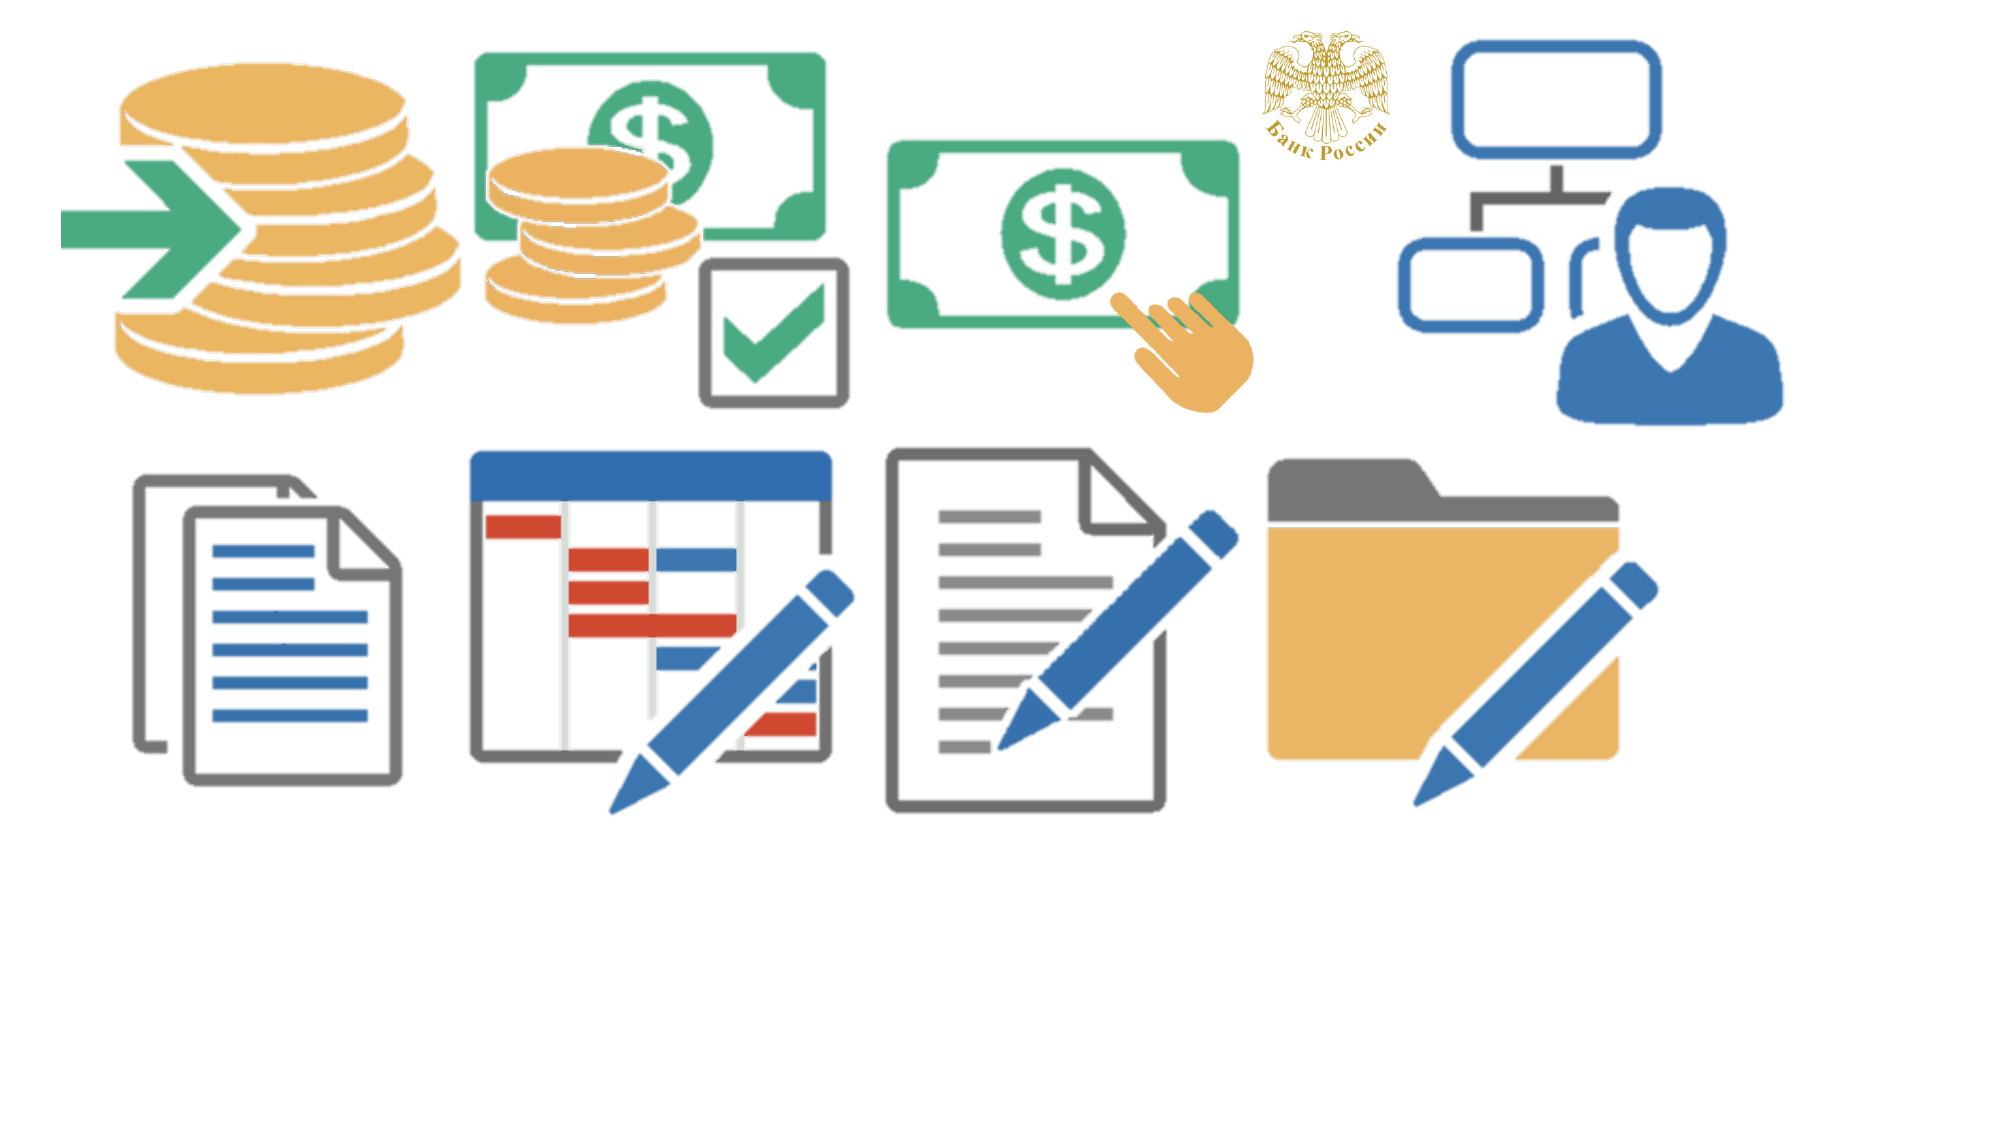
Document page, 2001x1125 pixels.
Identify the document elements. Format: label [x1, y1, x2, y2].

picture [61, 31, 1791, 832]
text_box [861, 31, 1263, 431]
